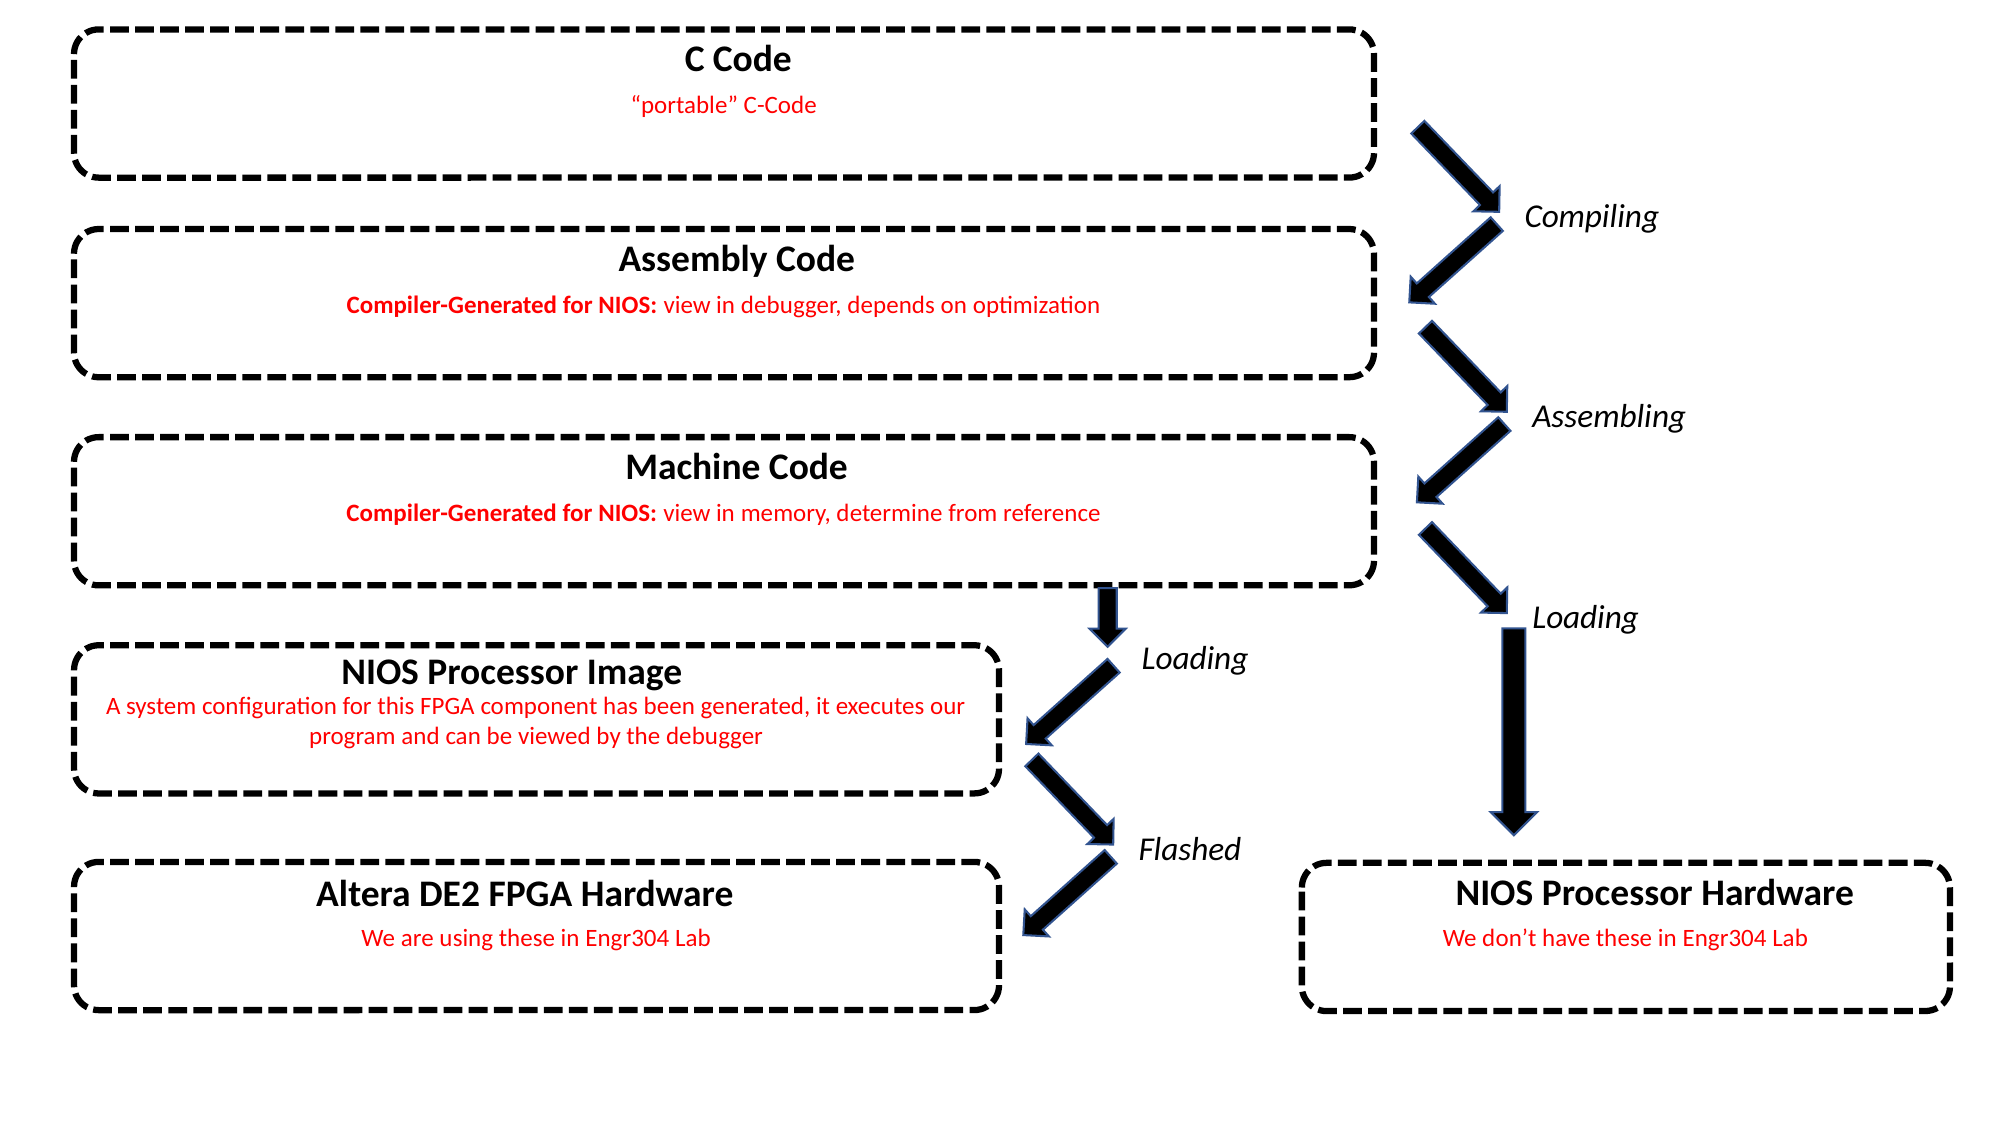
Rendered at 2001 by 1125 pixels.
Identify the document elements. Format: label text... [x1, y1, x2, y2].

text_box NIOS Processor Hardware [1440, 860, 1870, 921]
text_box We are using these in Engr304 Lab [73, 860, 1001, 1012]
text_box [1087, 587, 1129, 649]
text_box [1409, 119, 1501, 213]
text_box [1022, 848, 1119, 938]
text_box We don’t have these in Engr304 Lab [1300, 861, 1952, 1013]
text_box Assembling [1517, 386, 1702, 442]
text_box C Code [670, 26, 808, 87]
text_box NIOS Processor Image [326, 639, 698, 700]
text_box Machine Code [610, 434, 864, 495]
text_box Assembly Code [603, 226, 871, 287]
text_box A system configuration for this FPGA component has been generated, it executes our program and can be viewed by the debugger [73, 644, 1001, 795]
text_box [1488, 627, 1540, 837]
text_box Compiling [1509, 186, 1675, 242]
text_box [1417, 520, 1509, 615]
text_box [1415, 415, 1512, 505]
text_box “portable” C-Code [72, 28, 1376, 179]
text_box [1023, 752, 1115, 846]
text_box [1408, 215, 1505, 305]
text_box Altera DE2 FPGA Hardware [301, 861, 750, 922]
text_box [1417, 319, 1509, 413]
text_box Loading [1517, 588, 1655, 643]
text_box Loading [1126, 628, 1264, 684]
text_box Flashed [1123, 819, 1257, 875]
text_box Compiler-Generated for NIOS: view in debugger, depends on optimization [72, 227, 1376, 379]
text_box [1025, 657, 1122, 747]
text_box Compiler-Generated for NIOS: view in memory, determine from reference [72, 436, 1376, 587]
